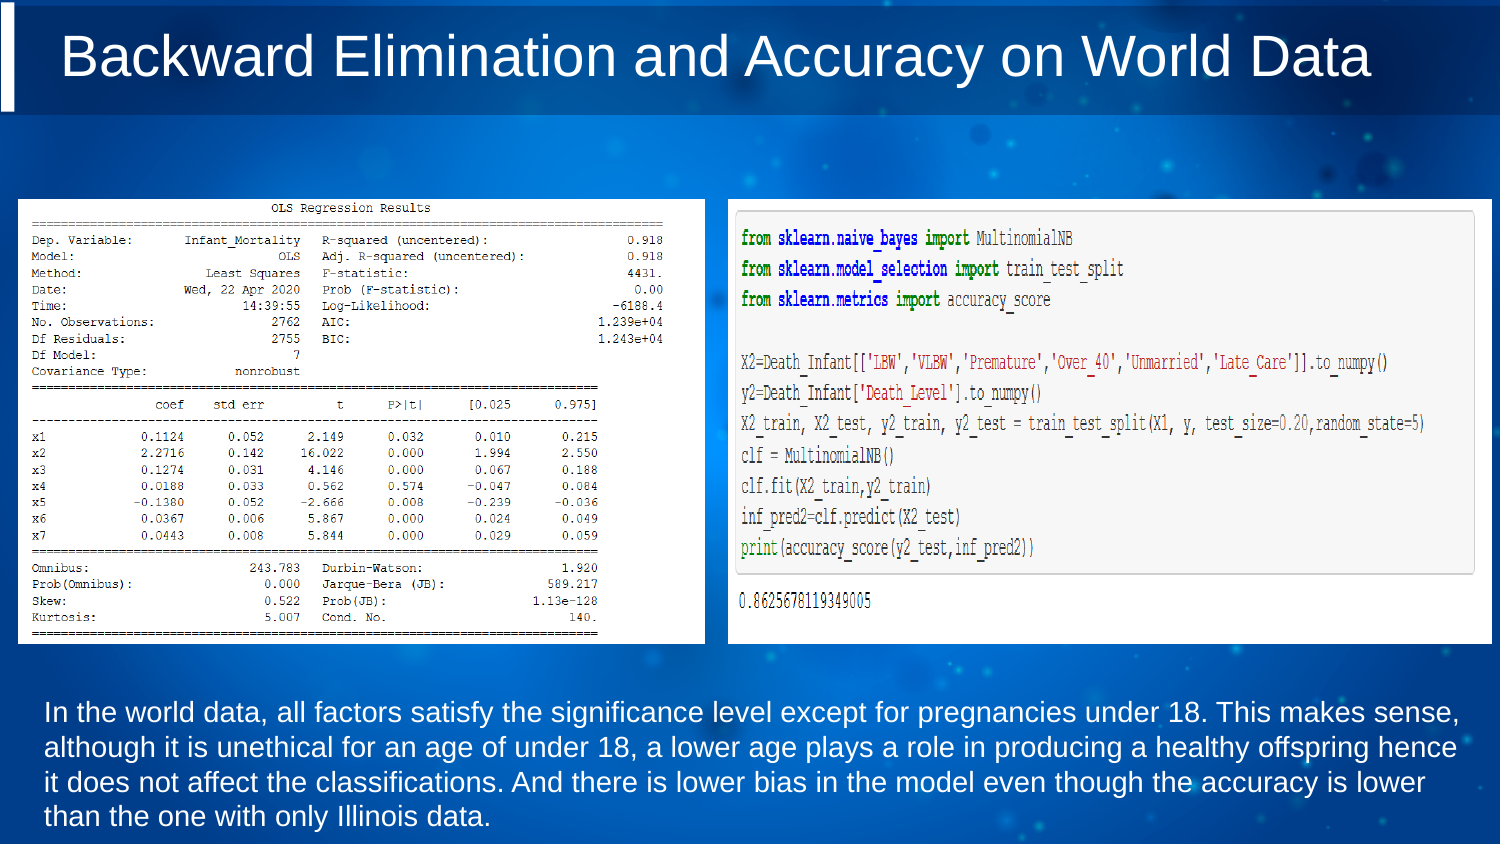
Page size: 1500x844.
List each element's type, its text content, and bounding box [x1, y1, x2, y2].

text_box Backward Elimination and Accuracy on World Data [45, 10, 1473, 96]
picture [0, 0, 1500, 844]
text_box In the world data, all factors satisfy the significance level except for pregnancies under 18. This makes sense, although it is unethical for an age of under 18, a lower age plays a role in producing a healthy offspring hence it does not affect the classifications. And there is lower bias in the model even though the accuracy is lower than the one with only Illinois data. [29, 685, 1482, 841]
